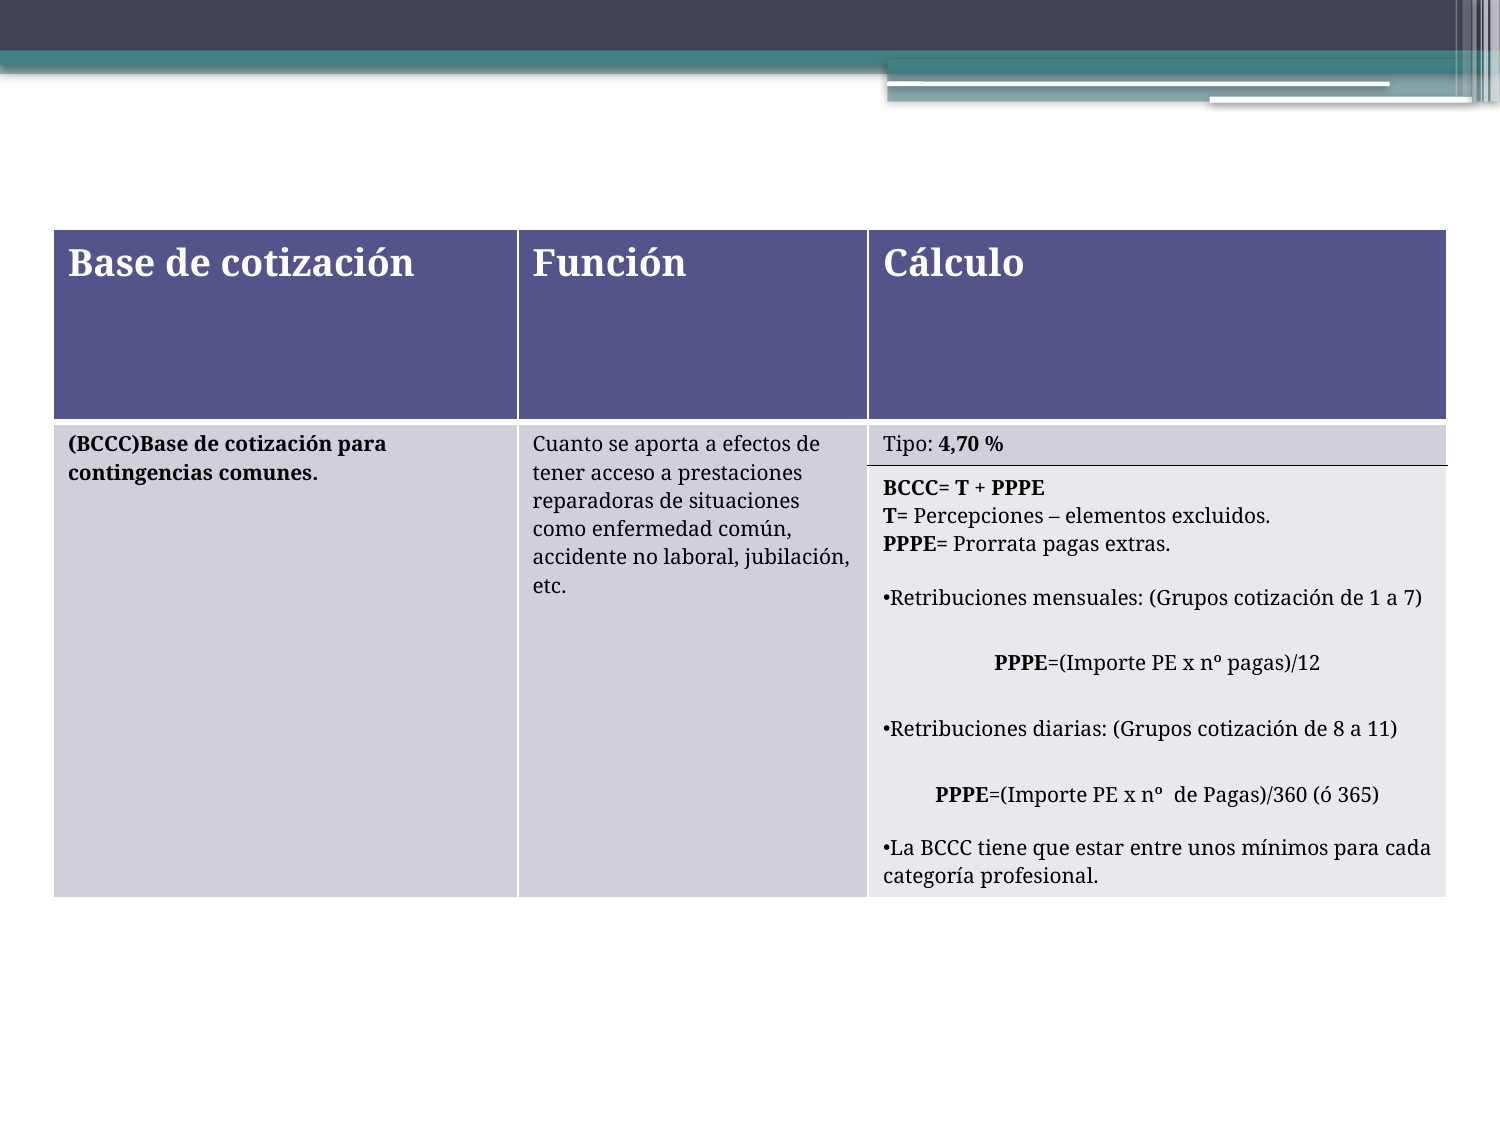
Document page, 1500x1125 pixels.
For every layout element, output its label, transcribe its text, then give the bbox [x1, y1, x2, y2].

table_header Cálculo [869, 230, 1446, 419]
table_cell BCCC= T + PPPE T= Percepciones – elementos excluidos. PPPE= Prorrata pagas extras. Retribuciones mensuales: (Grupos cotización de 1 a 7) PPPE=(Importe PE x nº pagas)/12 Retribuciones diarias: (Grupos cotización de 8 a 11) PPPE=(Importe PE x nº de Pagas)/360 (ó 365) La BCCC tiene que estar entre unos mínimos para cada categoría profesional. [869, 466, 1446, 897]
table_header Base de cotización [54, 230, 517, 419]
table_cell Tipo: 4,70 % [869, 425, 1446, 465]
table_cell Cuanto se aporta a efectos de tener acceso a prestaciones reparadoras de situaciones como enfermedad común, accidente no laboral, jubilación, etc. [519, 425, 867, 897]
table_cell (BCCC)Base de cotización para contingencias comunes. [54, 425, 517, 897]
table_header Función [519, 230, 867, 419]
